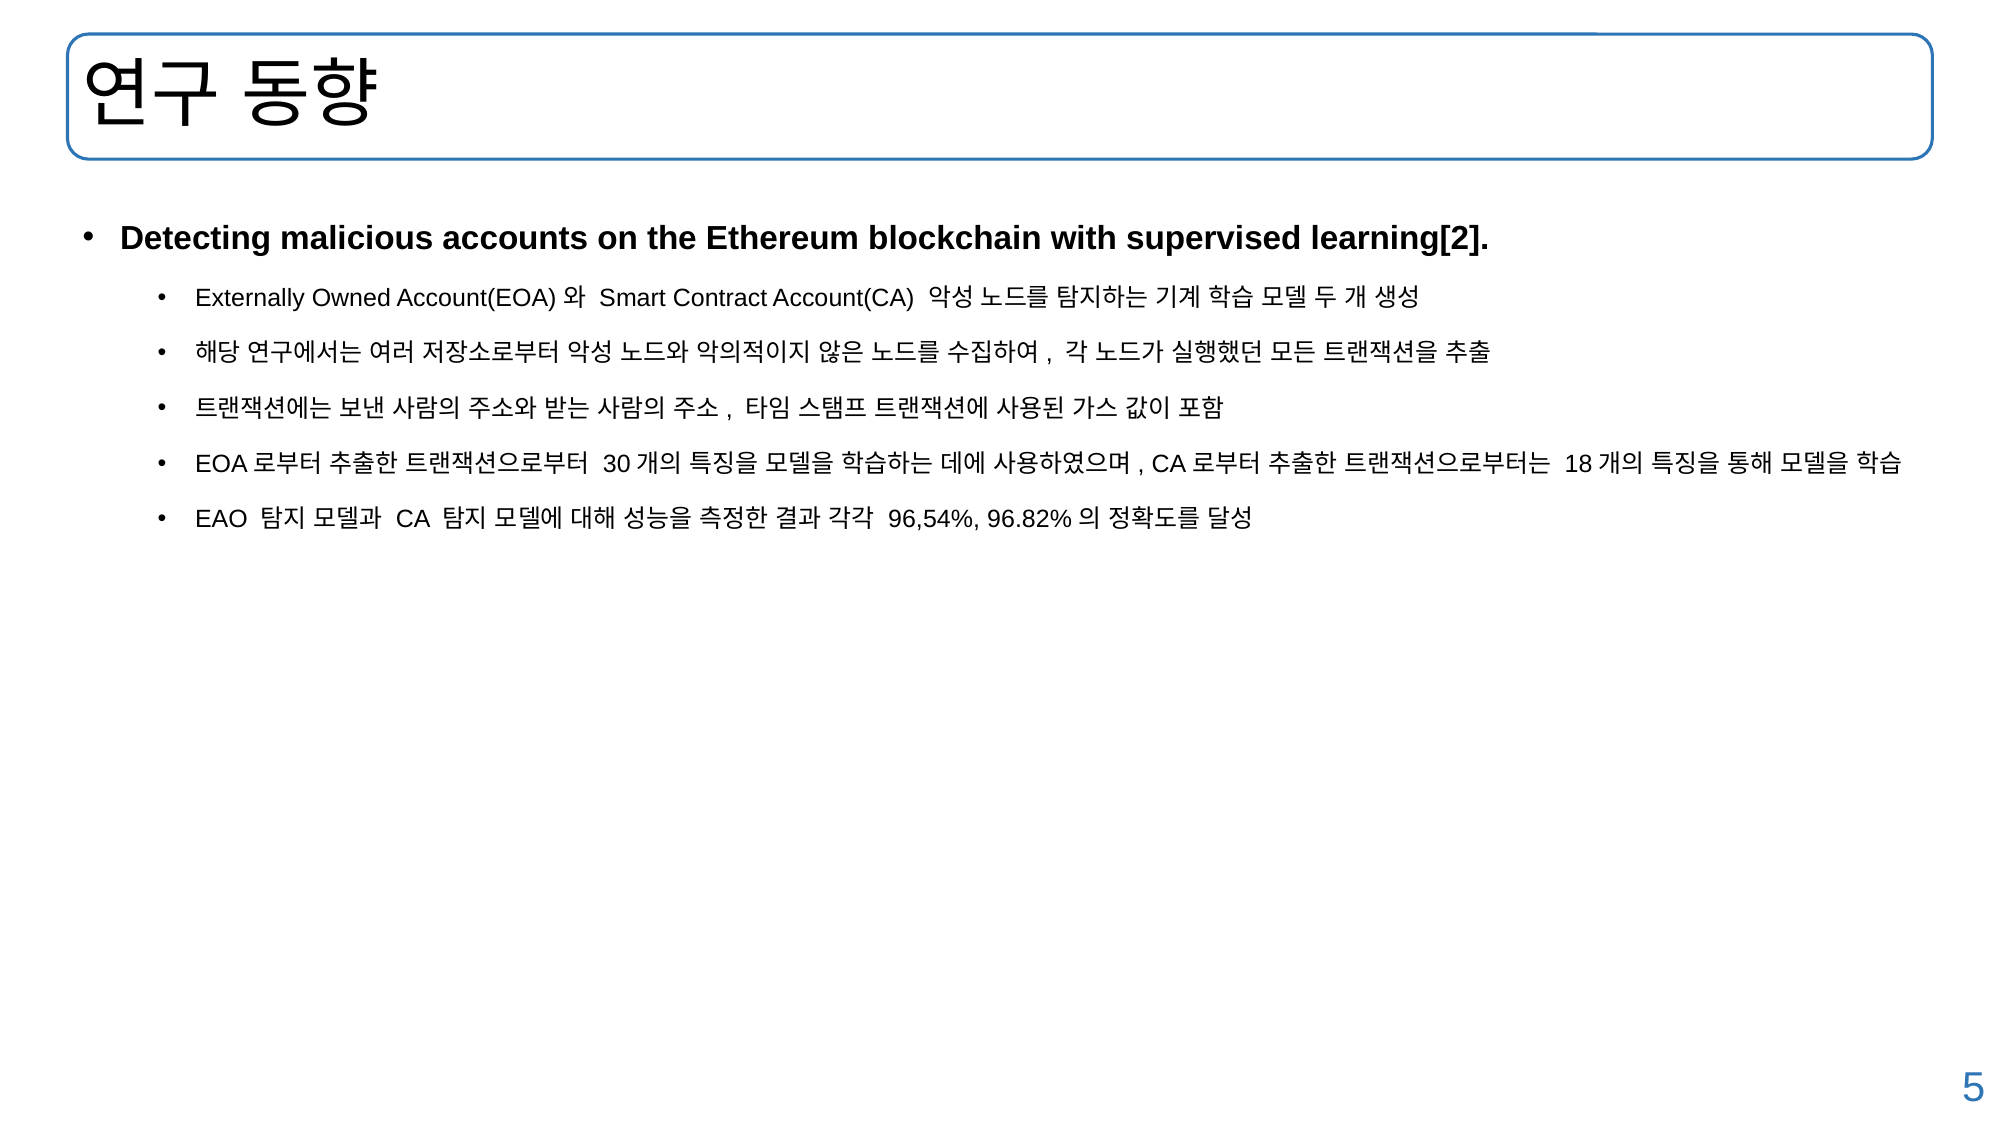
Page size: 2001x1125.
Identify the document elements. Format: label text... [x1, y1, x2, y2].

list Detecting malicious accounts on the Ethereum blockchain with supervised learning[2]. Externally Owned Account(EOA)와 Smart Contract Account(CA) 악성 노드를 탐지하는 기계 학습 모델 두 개 생성 해당 연구에서는 여러 저장소로부터 악성 노드와 악의적이지 않은 노드를 수집하여, 각 노드가 실행했던 모든 트랜잭션을 추출 트랜잭션에는 보낸 사람의 주소와 받는 사람의 주소, 타임 스탬프 트랜잭션에 사용된 가스 값이 포함 EOA로부터 추출한 트랜잭션으로부터 30개의 특징을 모델을 학습하는 데에 사용하였으며, CA로부터 추출한 트랜잭션으로부터는 18개의 특징을 통해 모델을 학습 EAO 탐지 모델과 CA 탐지 모델에 대해 성능을 측정한 결과 각각 96,54%, 96.82%의 정확도를 달성 [67, 189, 1933, 1019]
title 연구 동향 [67, 34, 1933, 160]
